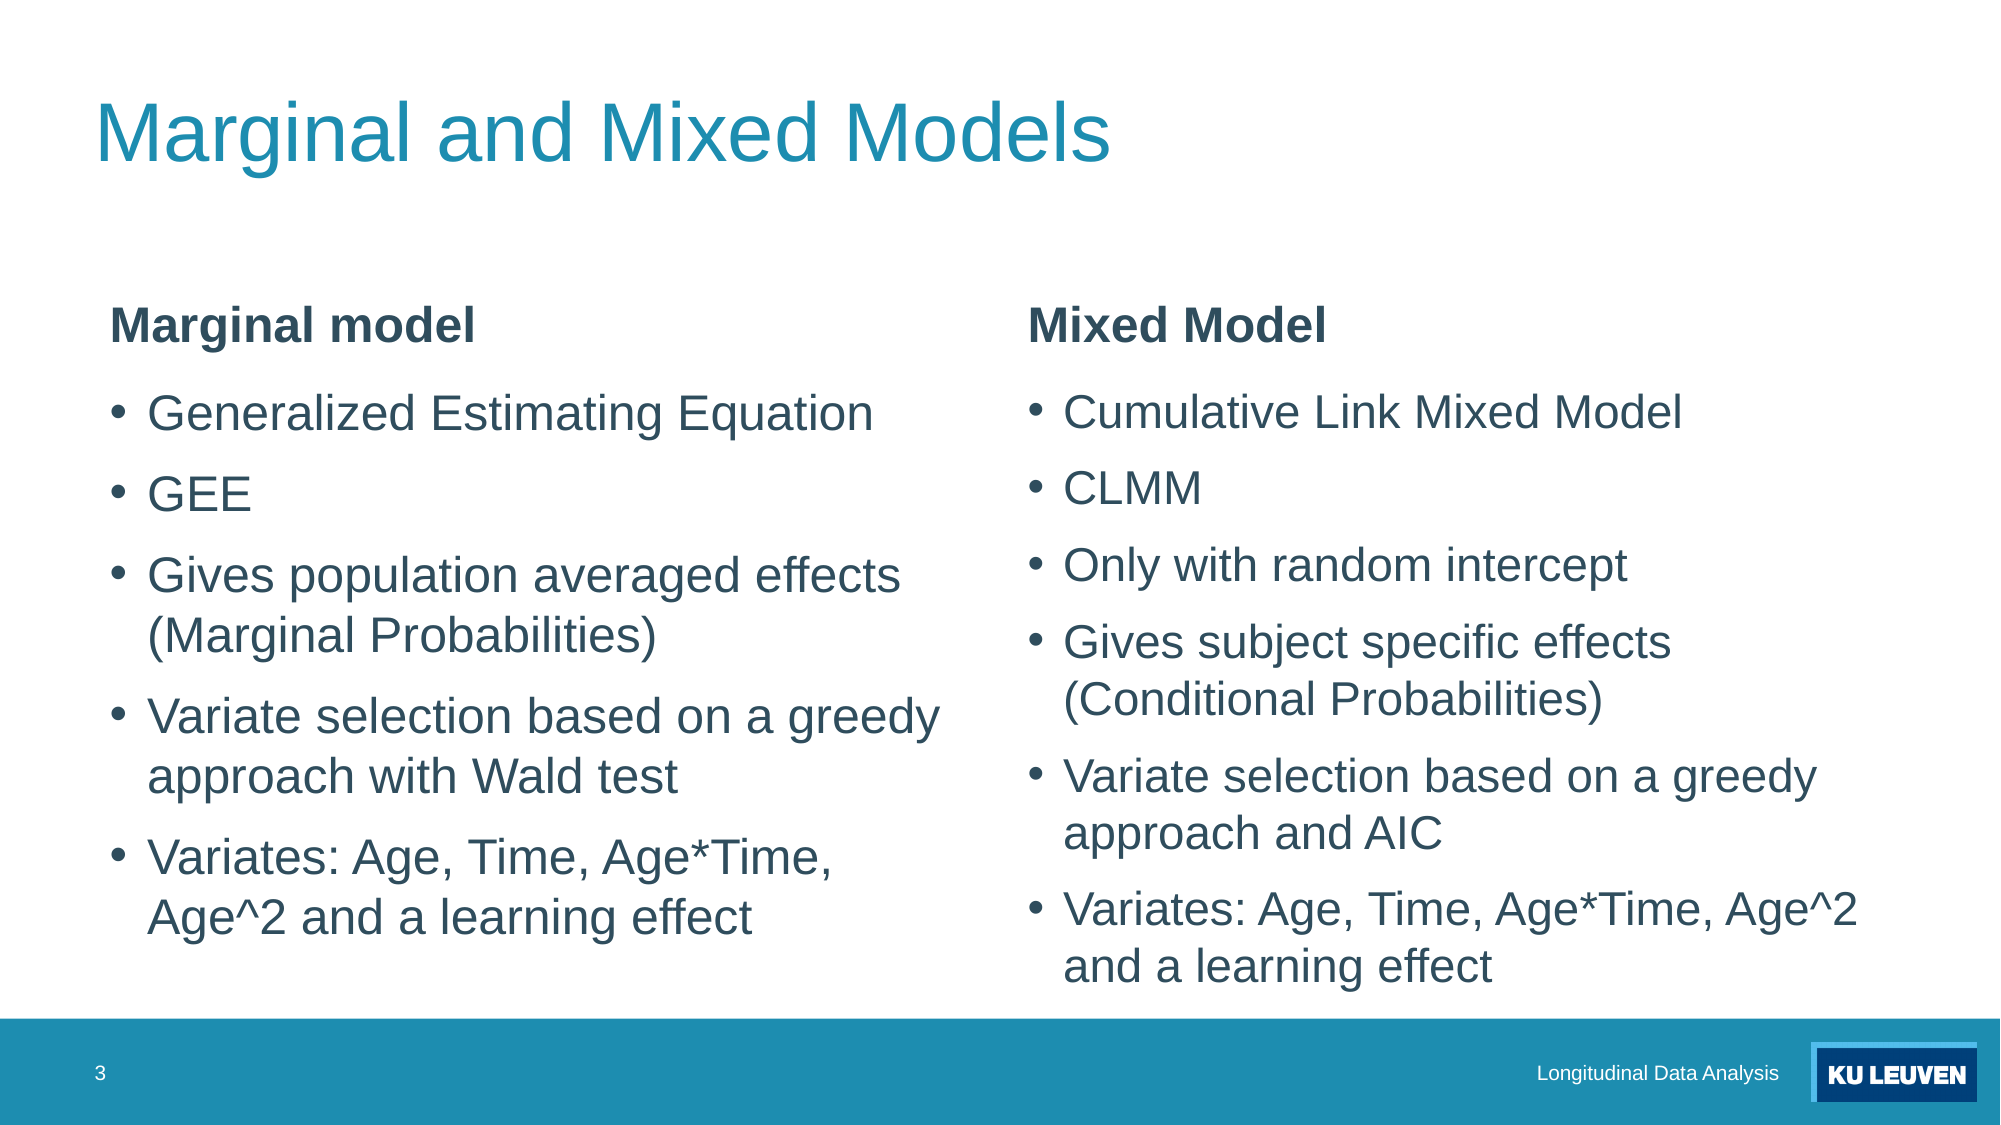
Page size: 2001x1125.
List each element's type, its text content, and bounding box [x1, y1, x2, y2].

list Generalized Estimating Equation GEE Gives population averaged effects (Marginal Probabilities) Variate selection based on a greedy approach with Wald test Variates: Age, Time, Age*Time, Age^2 and a learning effect [94, 373, 984, 1003]
list Cumulative Link Mixed Model CLMM Only with random intercept Gives subject specific effects (Conditional Probabilities) Variate selection based on a greedy approach and AIC Variates: Age, Time, Age*Time, Age^2 and a learning effect [1012, 373, 1906, 1003]
picture [1811, 1042, 1977, 1102]
list Marginal model [94, 271, 984, 361]
list Mixed Model [1012, 271, 1906, 361]
title Marginal and Mixed Models [94, 33, 1906, 223]
footer Longitudinal Data Analysis [989, 1018, 1809, 1125]
slide_number 3 [94, 1018, 201, 1125]
